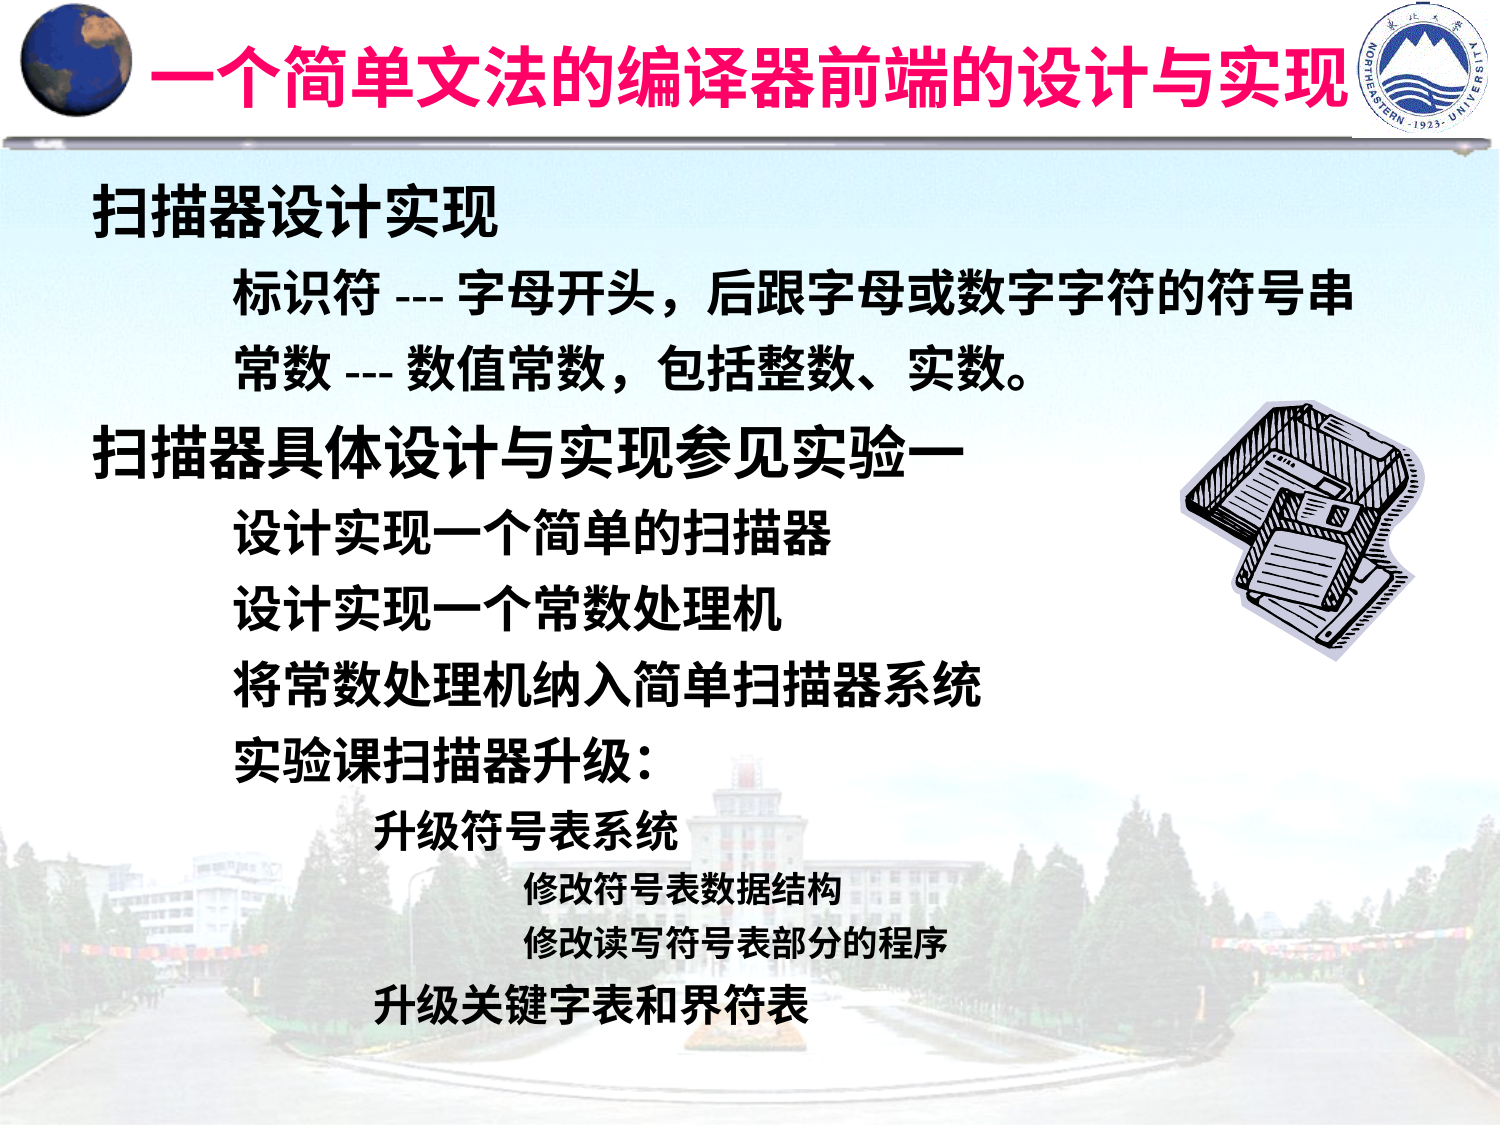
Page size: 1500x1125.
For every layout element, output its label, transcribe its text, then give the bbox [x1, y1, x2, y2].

picture [0, 0, 1500, 163]
table_cell （+, I4, I2, I5） [0, 163, 1500, 1125]
picture [1179, 399, 1425, 662]
title 一个简单文法的编译器前端的设计与实现 [112, 24, 1388, 137]
picture [0, 0, 138, 123]
list 扫描器设计实现 标识符---字母开头，后跟字母或数字字符的符号串 常数---数值常数，包括整数、实数。 扫描器具体设计与实现参见实验一 设计实现一个简单的扫描器 设计实现一个常数处理机 将常数处理机纳入简单扫描器系统 实验课扫描器升级： 升级符号表系统 修改符号表数据结构 修改读写符号表部分的程序 升级关键字表和界符表 [76, 160, 1400, 1075]
